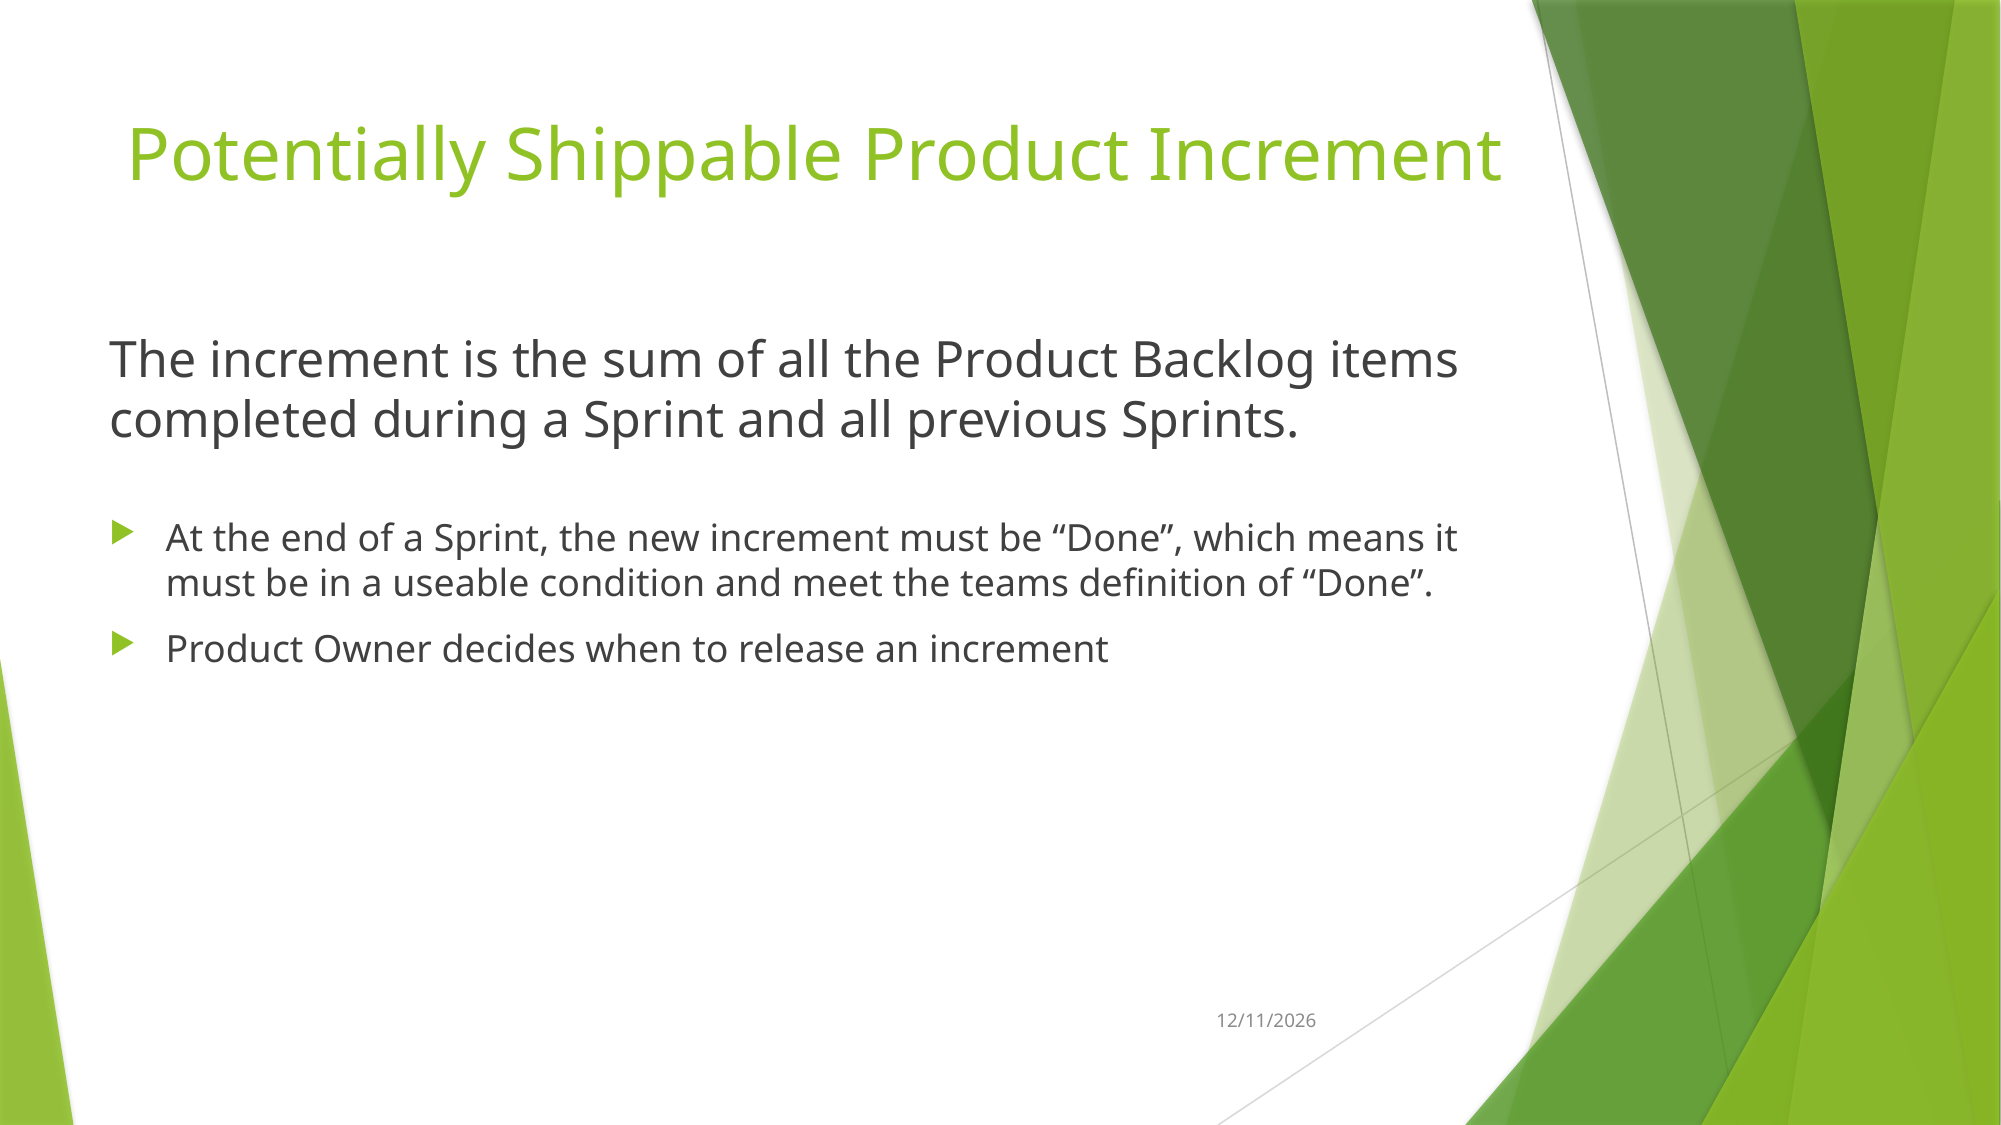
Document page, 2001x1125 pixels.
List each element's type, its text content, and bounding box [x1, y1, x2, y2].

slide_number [1181, 991, 1332, 1051]
list The increment is the sum of all the Product Backlog items completed during a Sprint and all previous Sprints. At the end of a Sprint, the new increment must be “Done”, which means it must be in a useable condition and meet the teams definition of “Done”. Product Owner decides when to release an increment [94, 320, 1505, 958]
title Potentially Shippable Product Increment [111, 99, 1522, 317]
